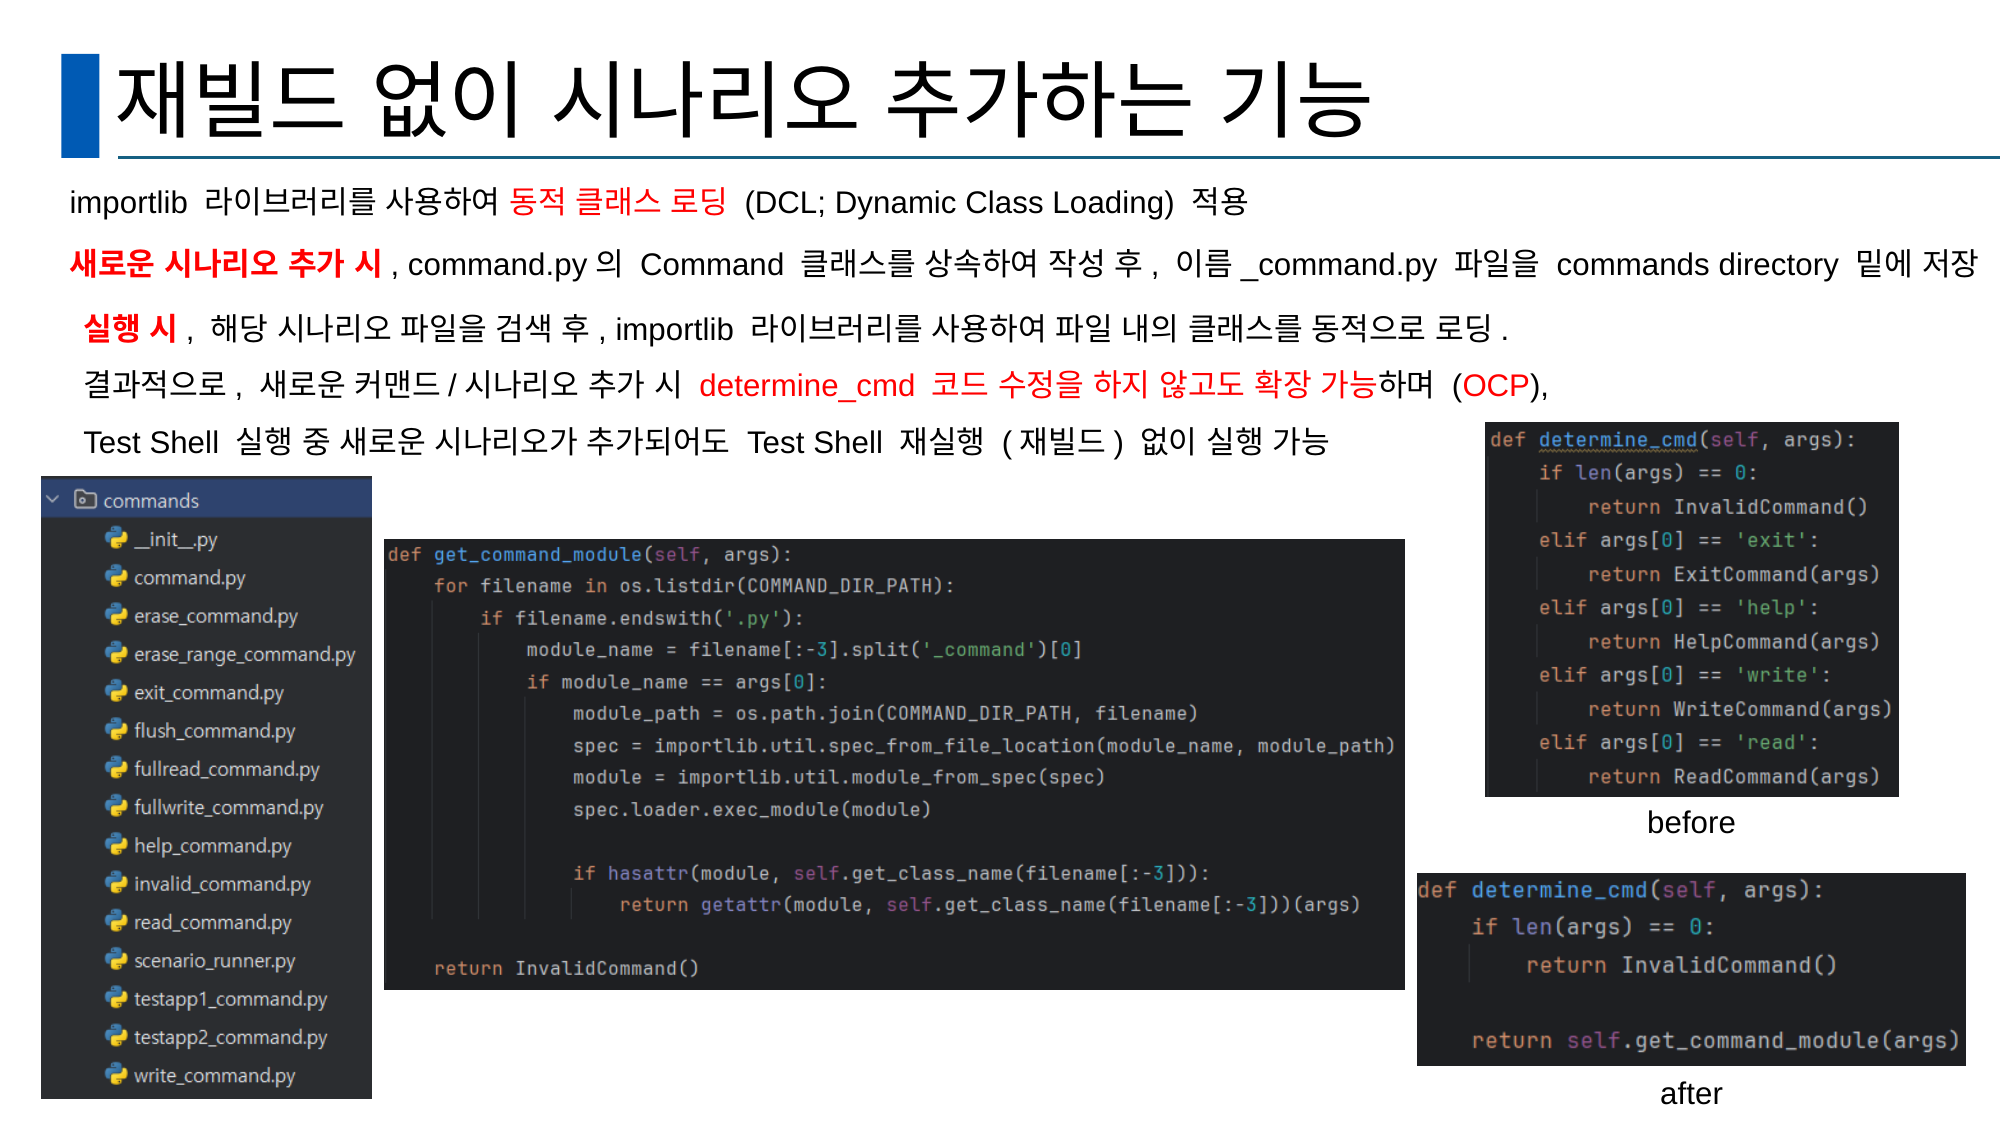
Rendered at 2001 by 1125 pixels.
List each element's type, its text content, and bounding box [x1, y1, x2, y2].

text_box importlib 라이브러리를 사용하여 동적 클래스 로딩 (DCL; Dynamic Class Loading) 적용 [54, 175, 1265, 228]
title 재빌드 없이 시나리오 추가하는 기능 [99, 50, 1825, 158]
text_box 실행 시, 해당 시나리오 파일을 검색 후, importlib 라이브러리를 사용하여 파일 내의 클래스를 동적으로 로딩. 결과적으로, 새로운 커맨드/시나리오 추가 시 determine_cmd 코드 수정을 하지 않고도 확장 가능하며 (OCP), Test Shell 실행 중 새로운 시나리오가 추가되어도 Test Shell 재실행 (재빌드) 없이 실행 가능 [68, 283, 1565, 467]
picture [384, 538, 1405, 991]
text_box 새로운 시나리오 추가 시, command.py의 Command 클래스를 상속하여 작성 후, 이름_command.py 파일을 commands directory 밑에 저장 [54, 236, 1995, 289]
picture [1417, 873, 1967, 1066]
picture [1484, 422, 1899, 798]
picture [40, 476, 372, 1099]
text_box after [1645, 1074, 1739, 1119]
text_box before [1632, 805, 1752, 848]
